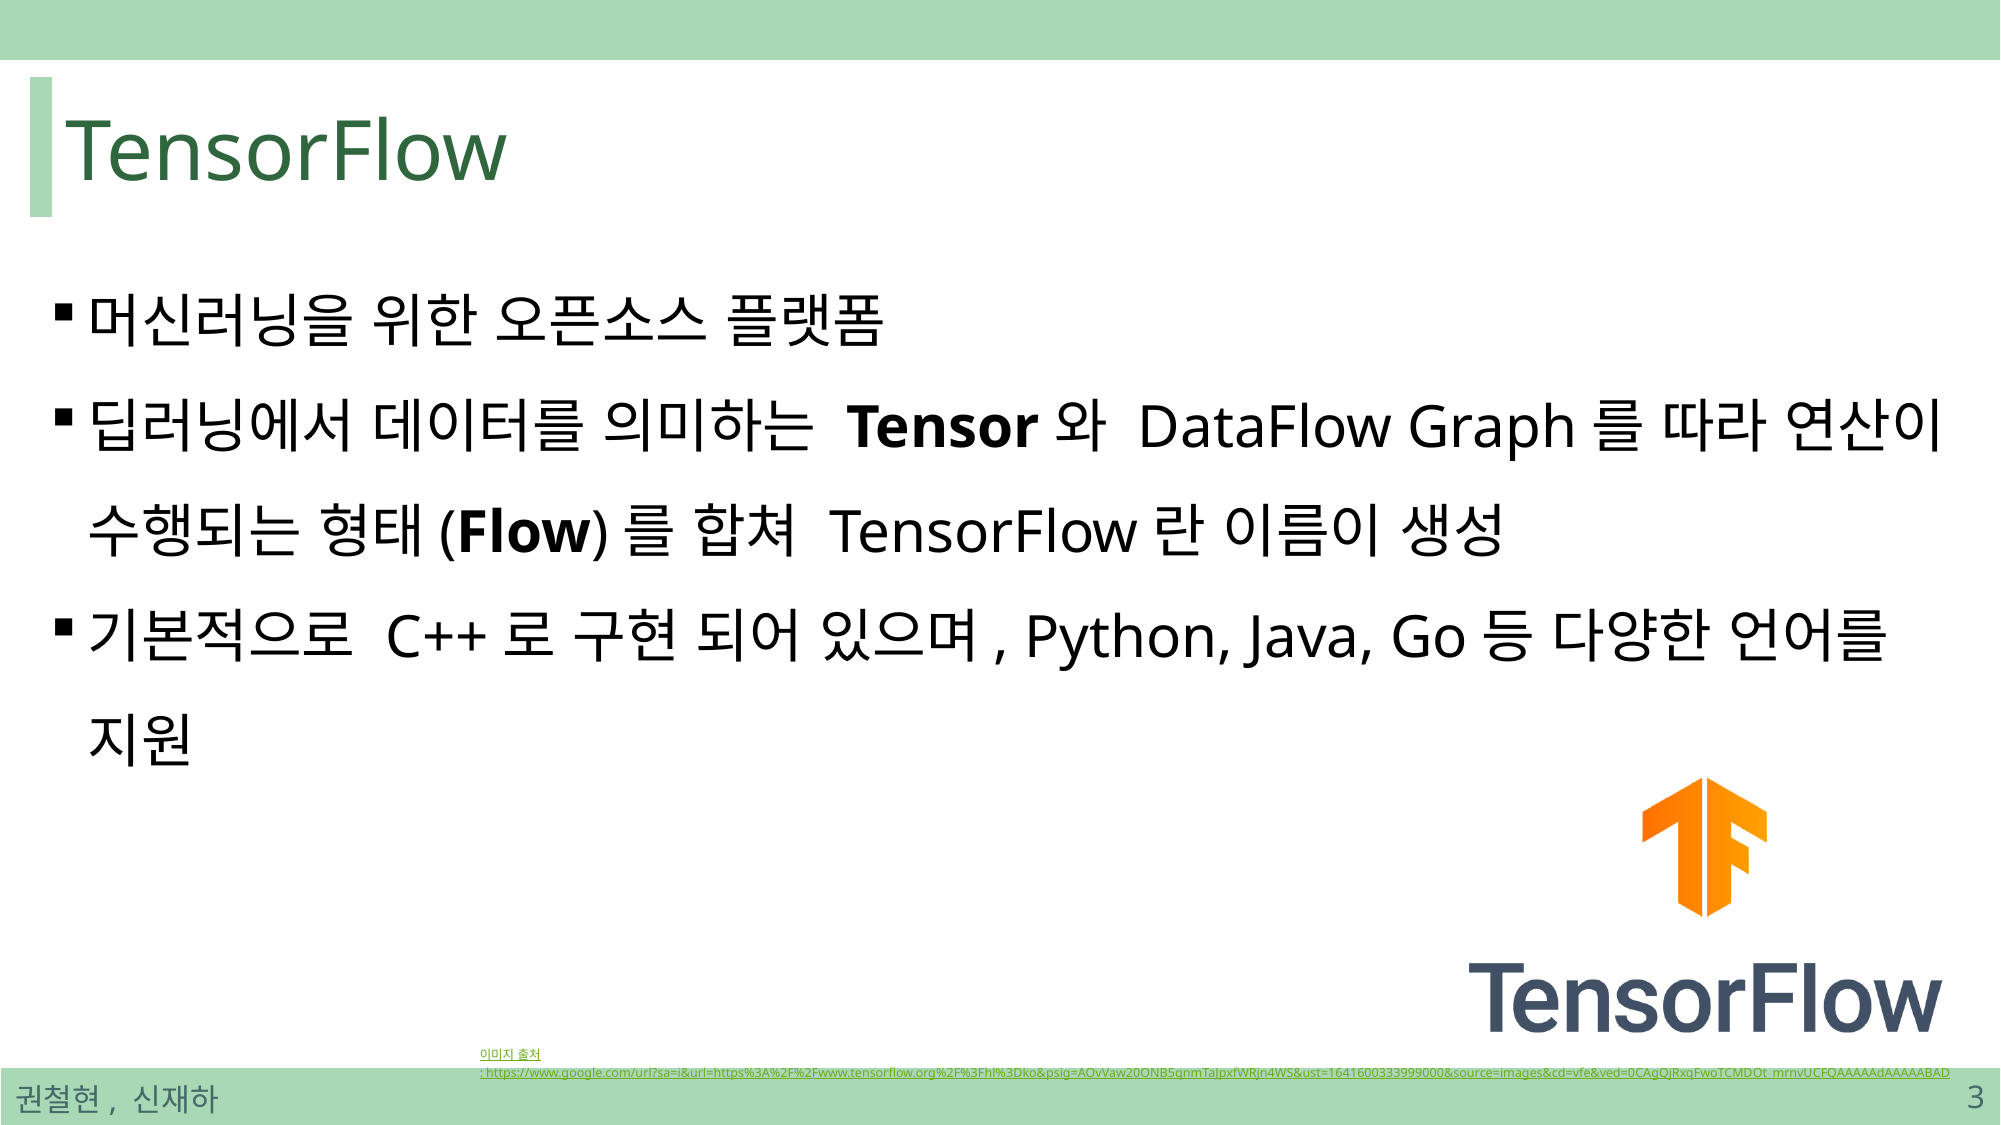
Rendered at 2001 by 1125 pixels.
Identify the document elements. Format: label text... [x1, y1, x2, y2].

title TensorFlow [50, 78, 1970, 217]
picture [1442, 773, 1969, 1047]
text_box 이미지 출처: https://www.google.com/url?sa=i&url=https%3A%2F%2Fwww.tensorflow.org%2F%3Fhl%3Dko&psig=AOvVaw20ONB5qnmTaJpxfWRjn4WS&ust=1641600333999000&source=images&cd=vfe&ved=0CAgQjRxqFwoTCMDOt_mrnvUCFQAAAAAdAAAAABAD [465, 1039, 2000, 1089]
slide_number 3 [1550, 1089, 2000, 1125]
list 머신러닝을 위한 오픈소스 플랫폼 딥러닝에서 데이터를 의미하는 Tensor와 DataFlow Graph를 따라 연산이 수행되는 형태(Flow)를 합쳐 TensorFlow란 이름이 생성 기본적으로 C++로 구현 되어 있으며, Python, Java, Go등 다양한 언어를 지원 [35, 242, 1969, 895]
slide_number 권철현, 신재하 [0, 1069, 450, 1125]
